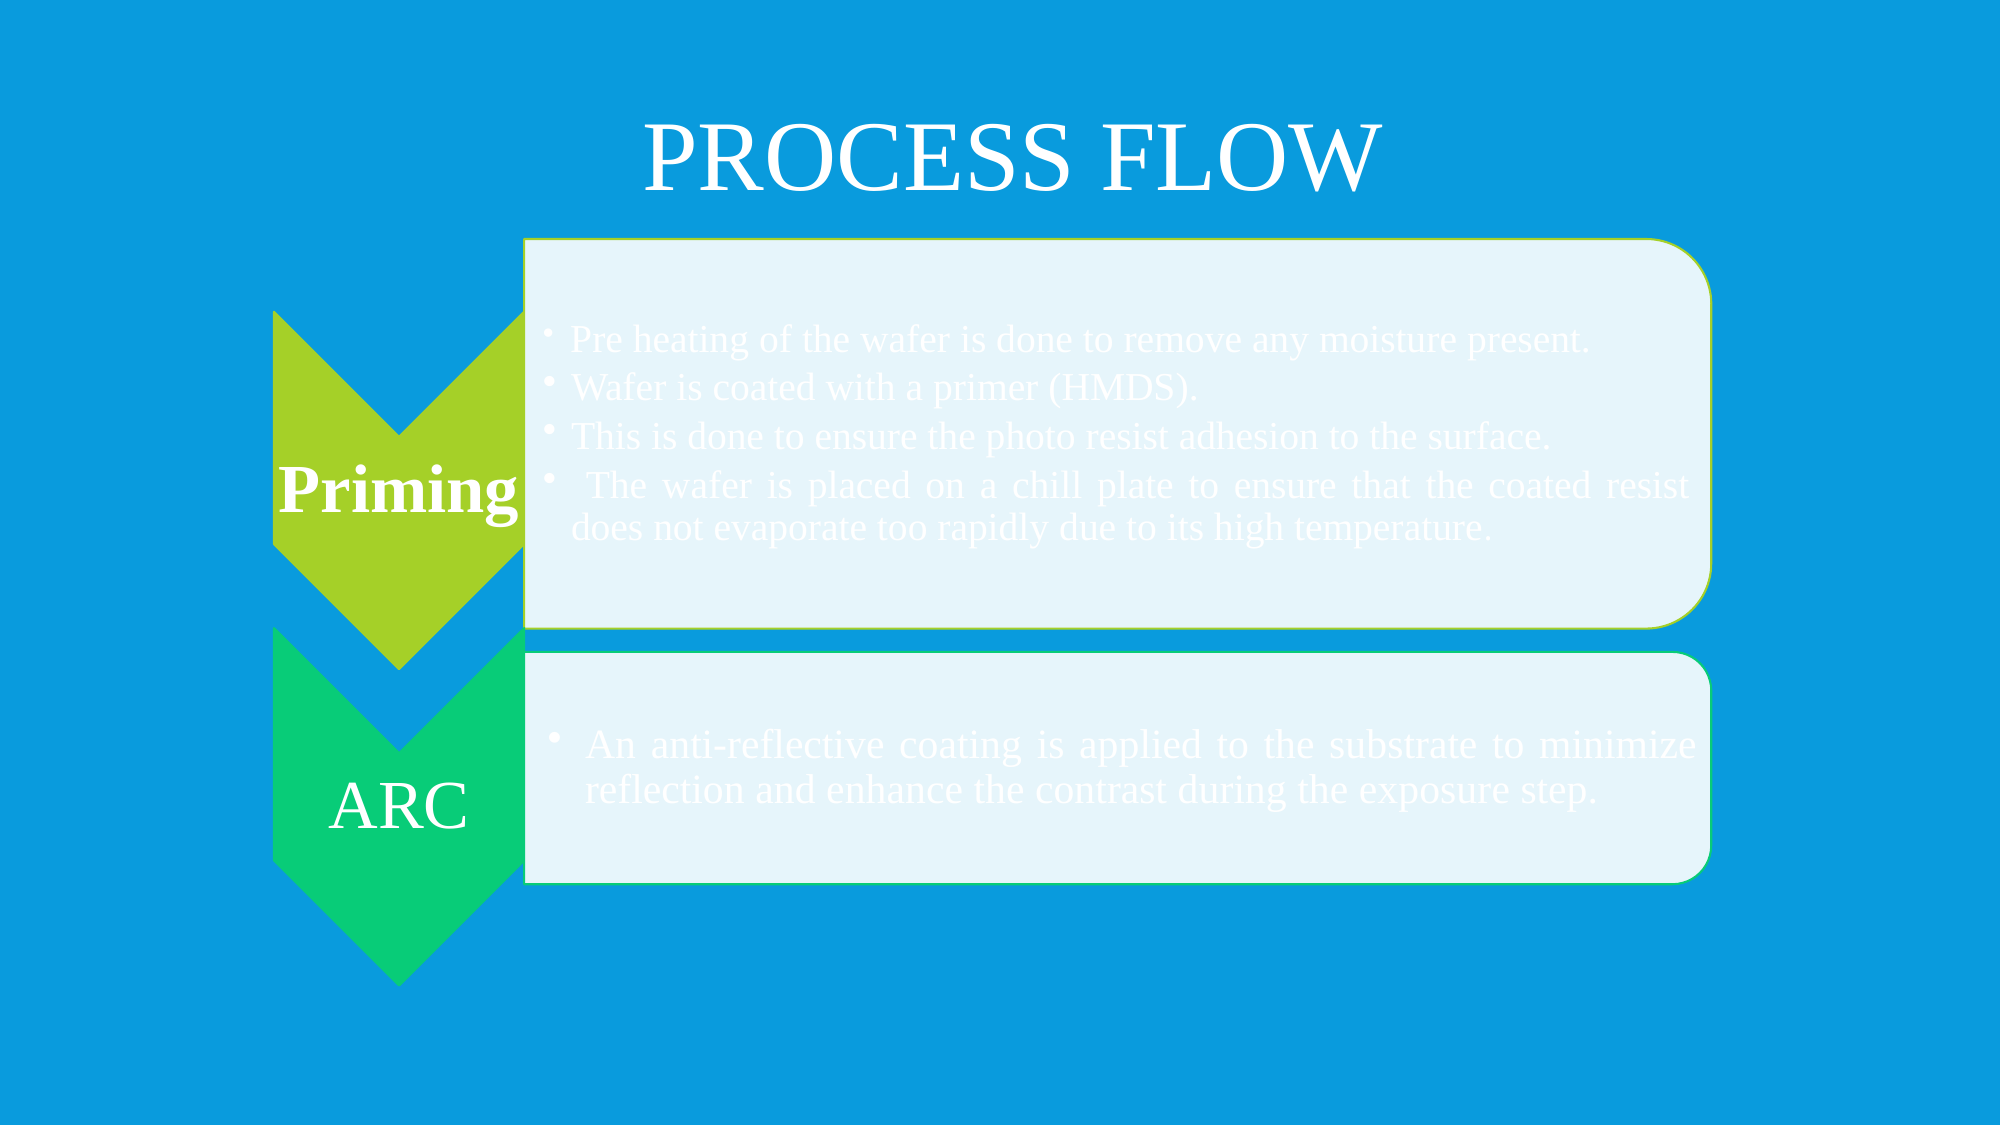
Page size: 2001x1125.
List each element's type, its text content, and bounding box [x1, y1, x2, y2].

text_box PROCESS FLOW [298, 87, 1603, 228]
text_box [273, 232, 1712, 986]
